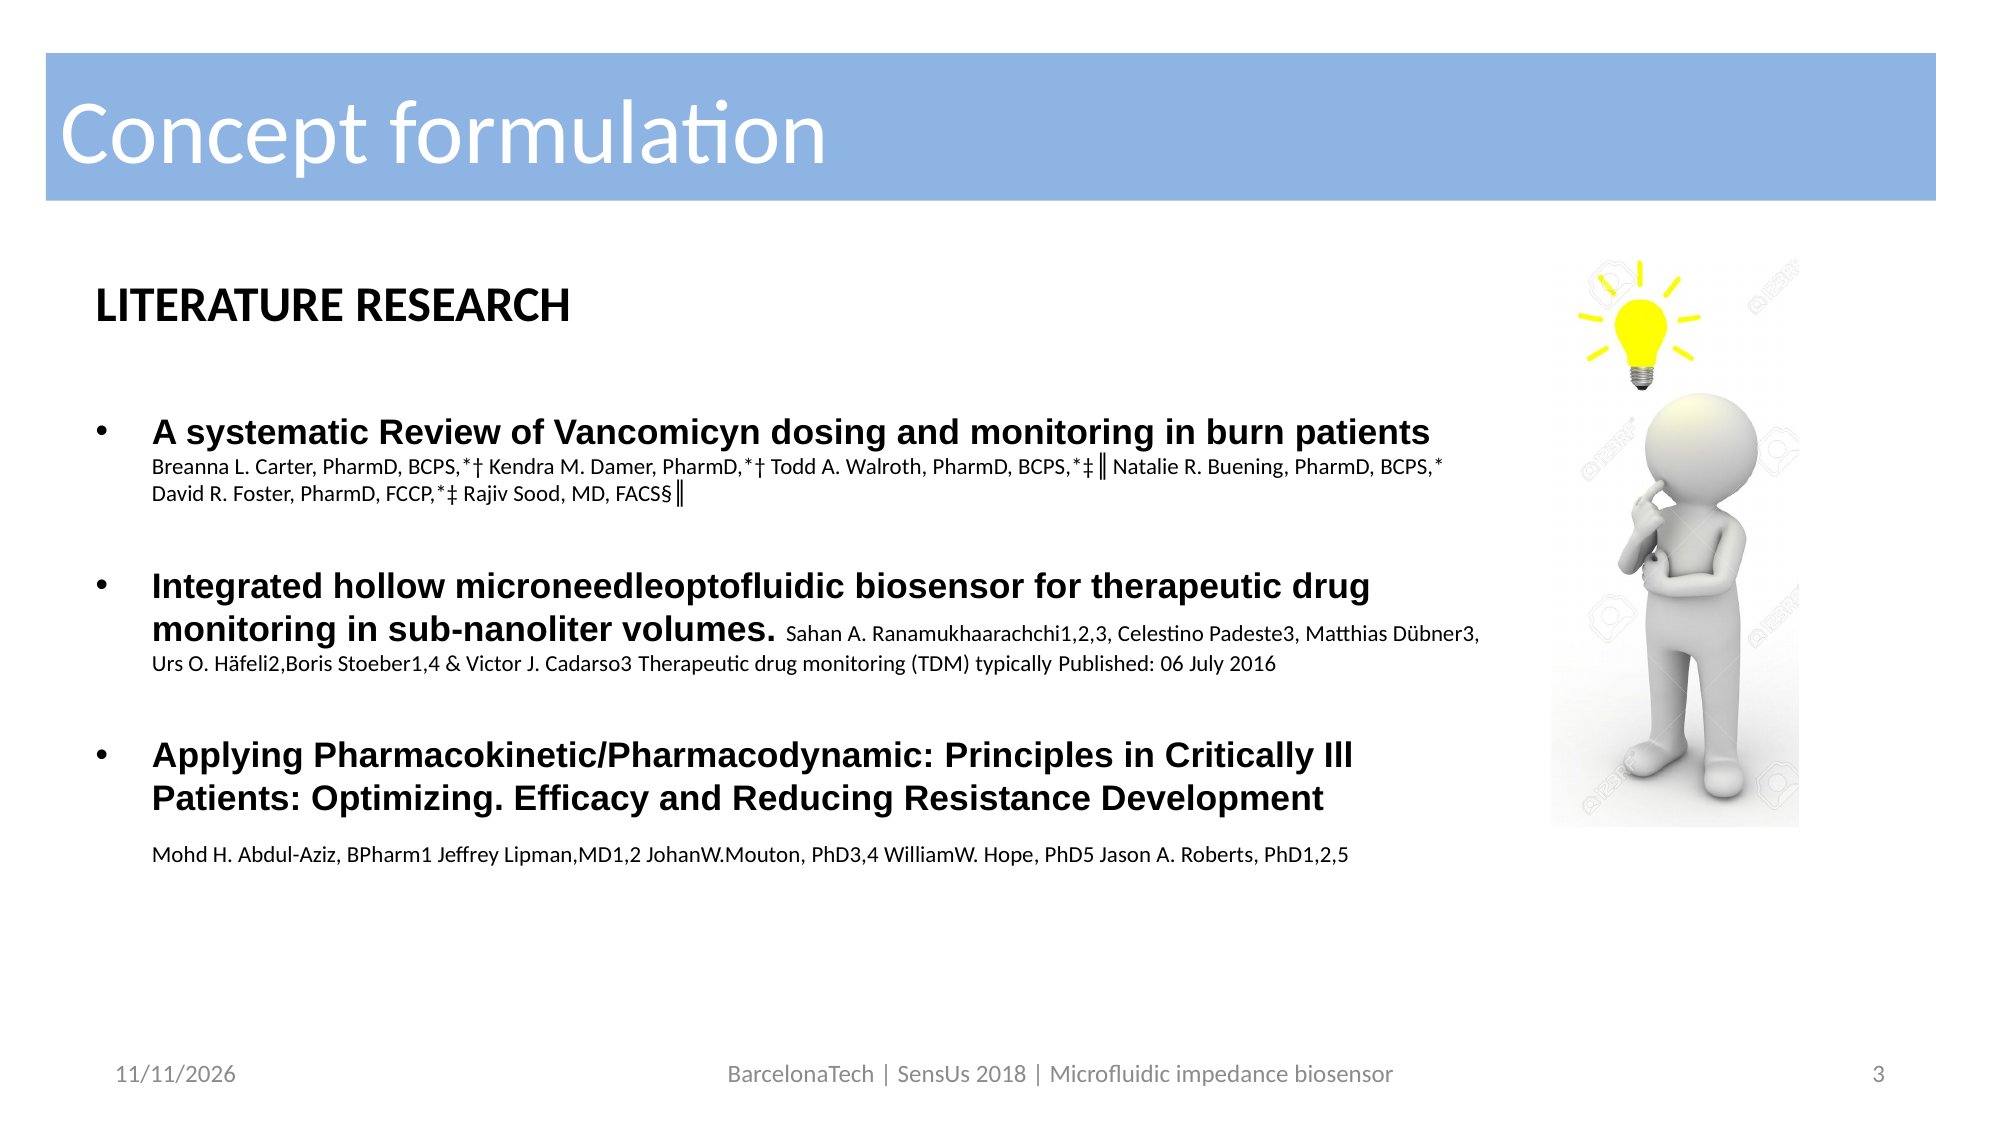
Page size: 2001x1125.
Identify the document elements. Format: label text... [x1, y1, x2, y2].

picture [1550, 259, 1800, 827]
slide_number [99, 1042, 567, 1103]
list LITERATURE RESEARCH A systematic Review of Vancomicyn dosing and monitoring in burn patients Breanna L. Carter, PharmD, BCPS,*† Kendra M. Damer, PharmD,*† Todd A. Walroth, PharmD, BCPS,*‡║ Natalie R. Buening, PharmD, BCPS,* David R. Foster, PharmD, FCCP,*‡ Rajiv Sood, MD, FACS§║ Integrated hollow microneedleoptofluidic biosensor for therapeutic drug monitoring in sub-nanoliter volumes. Sahan A. Ranamukhaarachchi1,2,3, Celestino Padeste3, Matthias Dübner3, Urs O. Häfeli2,Boris Stoeber1,4 & Victor J. Cadarso3 Therapeutic drug monitoring (TDM) typically Published: 06 July 2016 Applying Pharmacokinetic/Pharmacodynamic: Principles in Critically Ill Patients: Optimizing. Efficacy and Reducing Resistance Development Mohd H. Abdul-Aziz, BPharm1 Jeffrey Lipman,MD1,2 JohanW.Mouton, PhD3,4 WilliamW. Hope, PhD5 Jason A. Roberts, PhD1,2,5 [80, 264, 1512, 1005]
text_box Concept formulation [45, 53, 1936, 201]
footer BarcelonaTech | SensUs 2018 | Microfluidic impedance biosensor [683, 1042, 1440, 1103]
slide_number 3 [1440, 1042, 1900, 1103]
